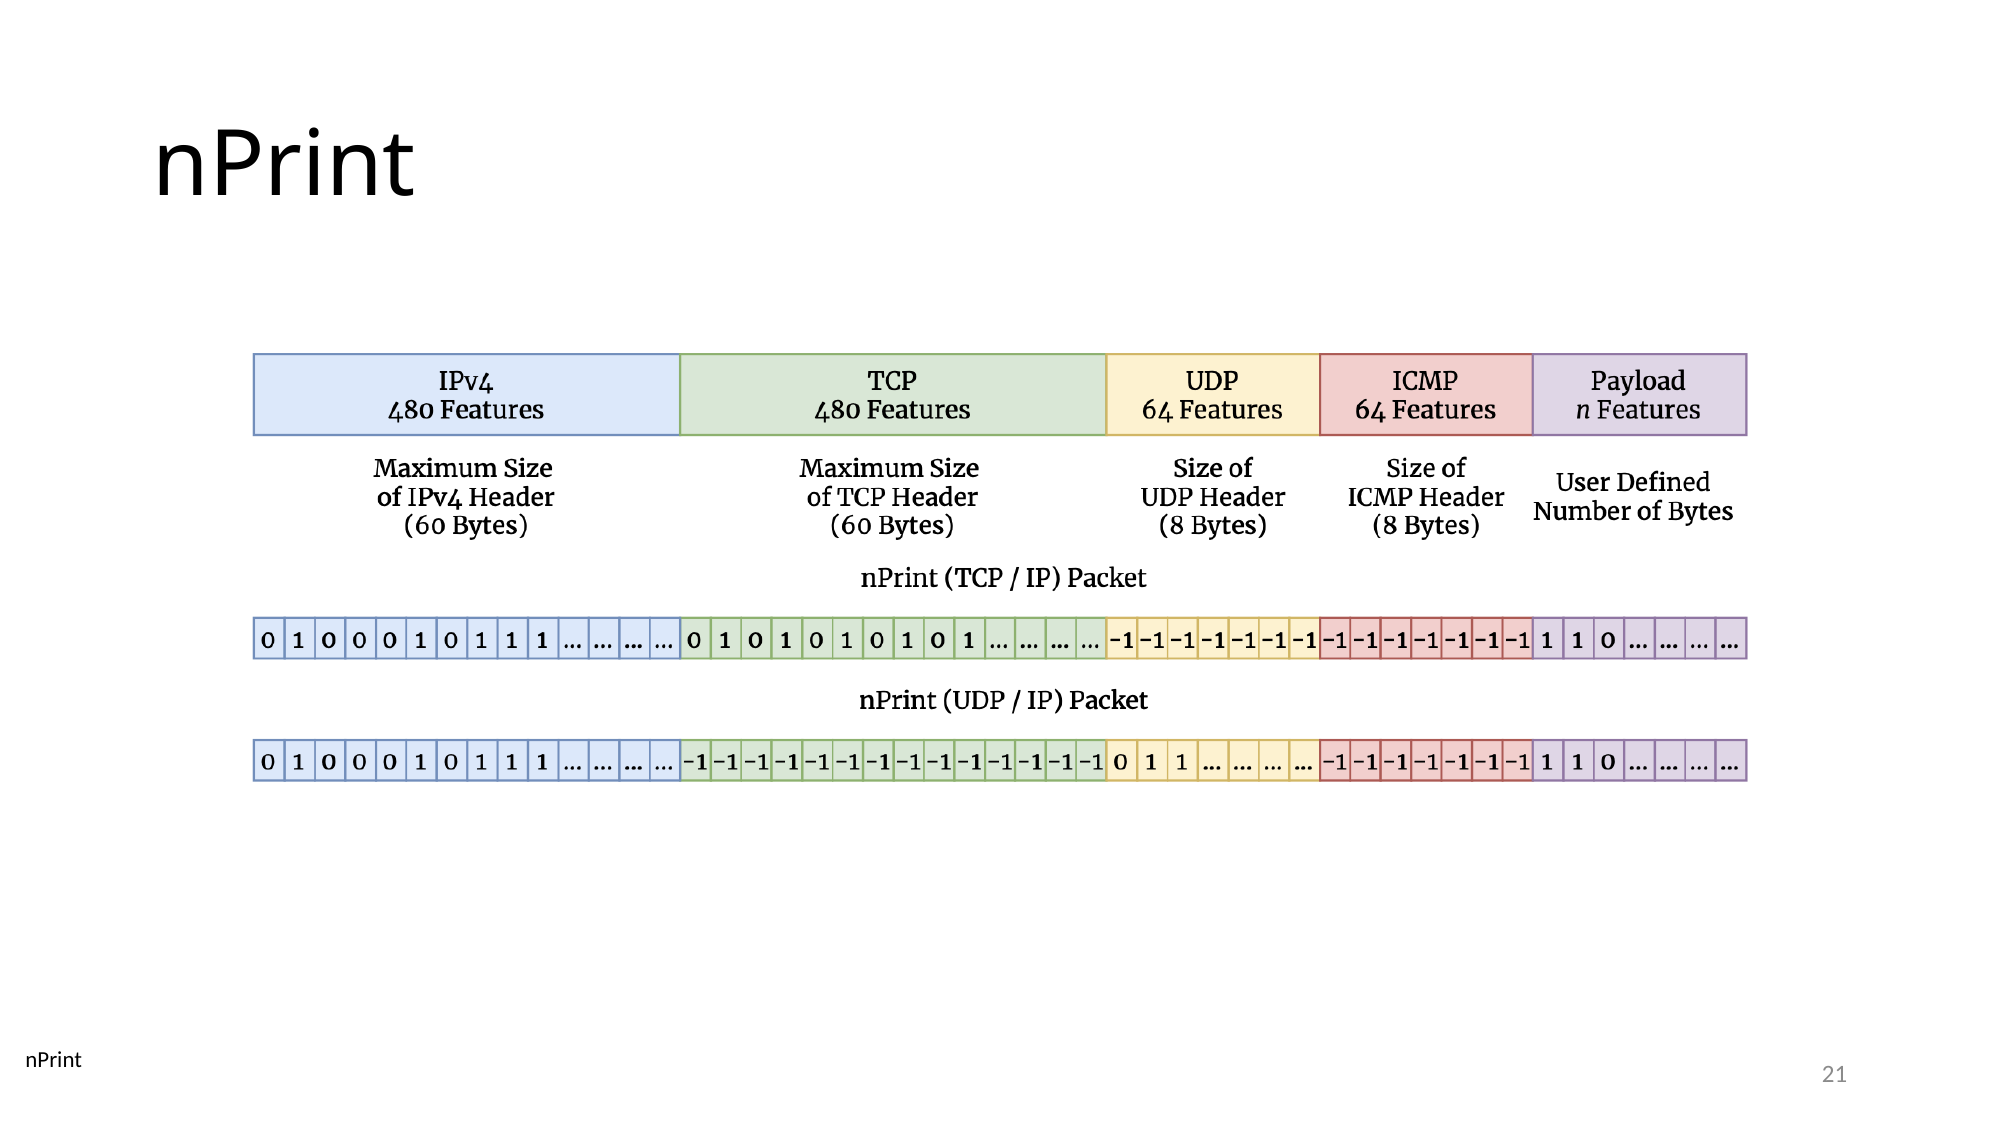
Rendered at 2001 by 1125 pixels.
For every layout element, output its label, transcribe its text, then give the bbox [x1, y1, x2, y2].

slide_number 21 [1412, 1042, 1863, 1103]
text_box nPrint [21, 1040, 87, 1077]
picture [245, 334, 1755, 791]
title nPrint [137, 56, 1863, 275]
